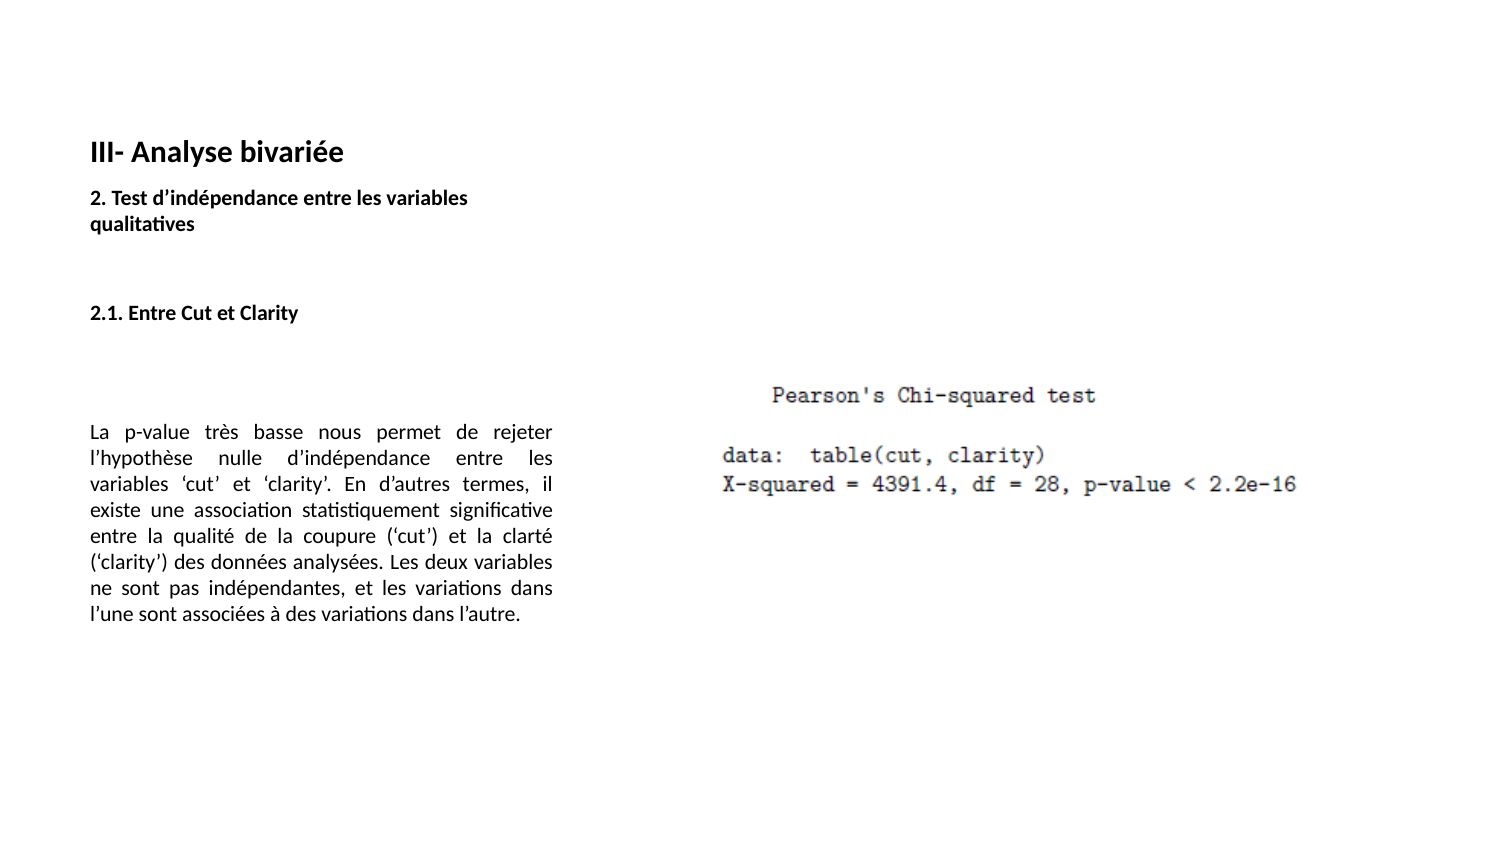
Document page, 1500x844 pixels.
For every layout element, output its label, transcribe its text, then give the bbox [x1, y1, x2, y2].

list 2. Test d’indépendance entre les variables qualitatives 2.1. Entre Cut et Clarity La p-value très basse nous permet de rejeter l’hypothèse nulle d’indépendance entre les variables ‘cut’ et ‘clarity’. En d’autres termes, il existe une association statistiquement significative entre la qualité de la coupure (‘cut’) et la clarté (‘clarity’) des données analysées. Les deux variables ne sont pas indépendantes, et les variations dans l’une sont associées à des variations dans l’autre. [75, 176, 569, 754]
title III- Analyse bivariée [75, 33, 569, 176]
picture [703, 372, 1330, 513]
